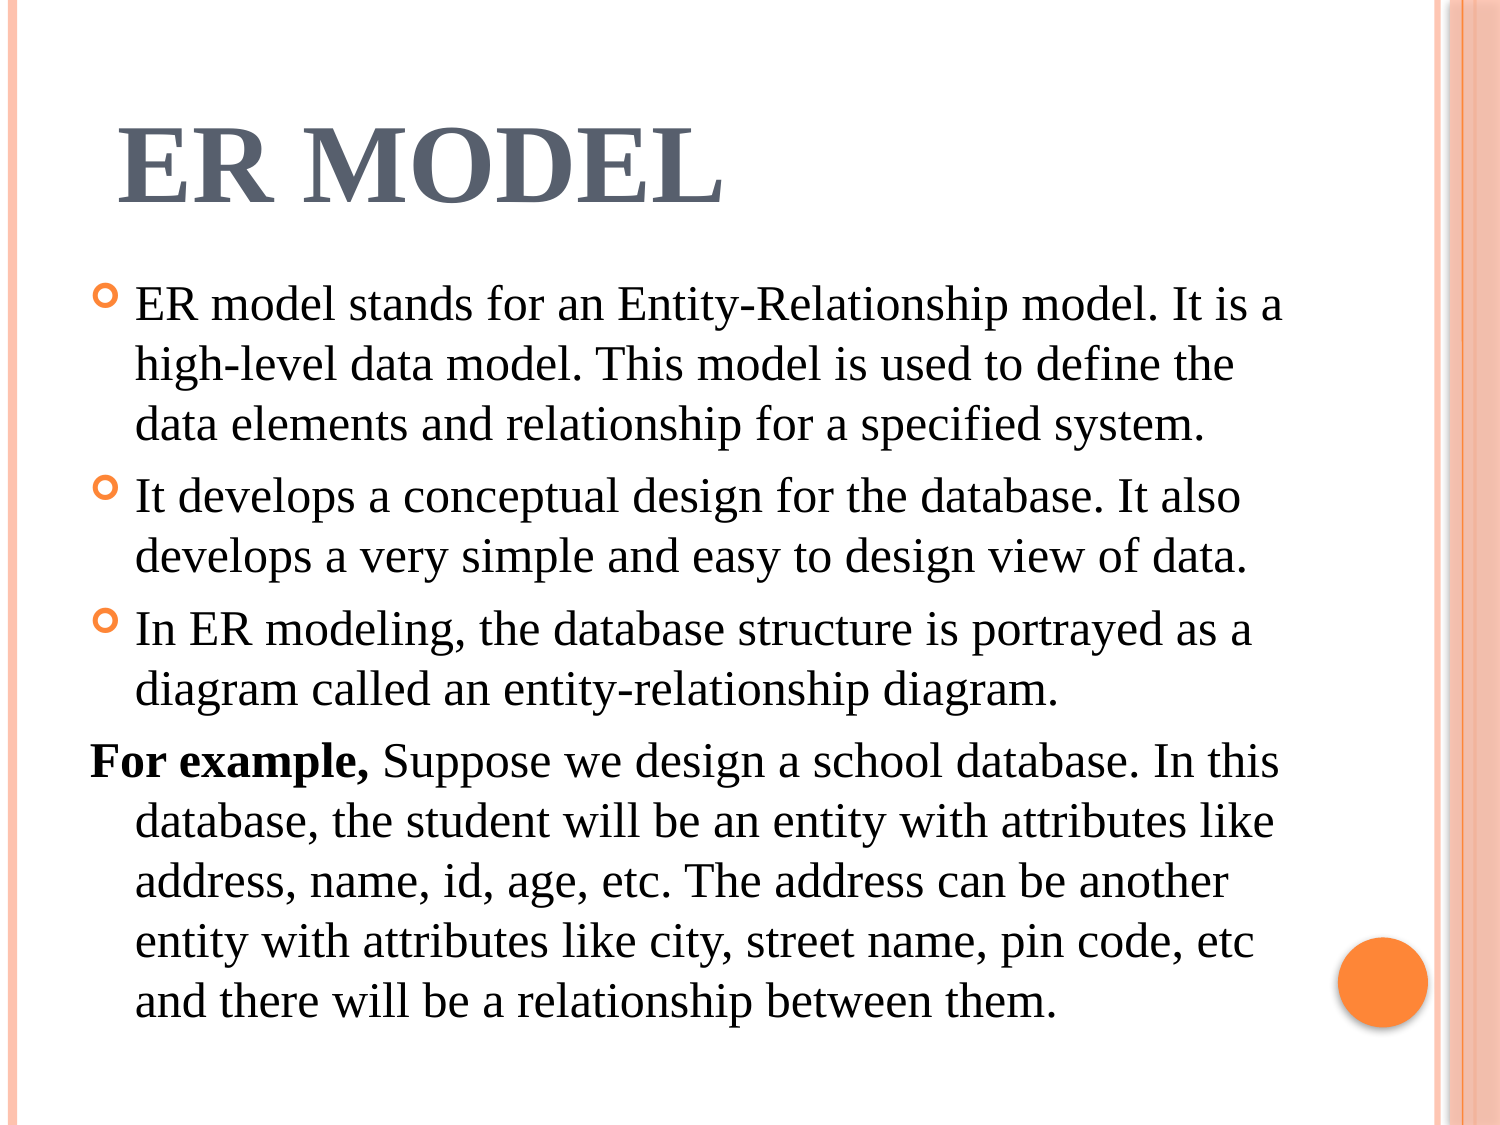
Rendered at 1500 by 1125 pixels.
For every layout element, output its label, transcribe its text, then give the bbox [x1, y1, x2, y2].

title ER model [75, 45, 1300, 233]
list ER model stands for an Entity-Relationship model. It is a high-level data model. This model is used to define the data elements and relationship for a specified system. It develops a conceptual design for the database. It also develops a very simple and easy to design view of data. In ER modeling, the database structure is portrayed as a diagram called an entity-relationship diagram. For example, Suppose we design a school database. In this database, the student will be an entity with attributes like address, name, id, age, etc. The address can be another entity with attributes like city, street name, pin code, etc and there will be a relationship between them. [75, 262, 1300, 1062]
